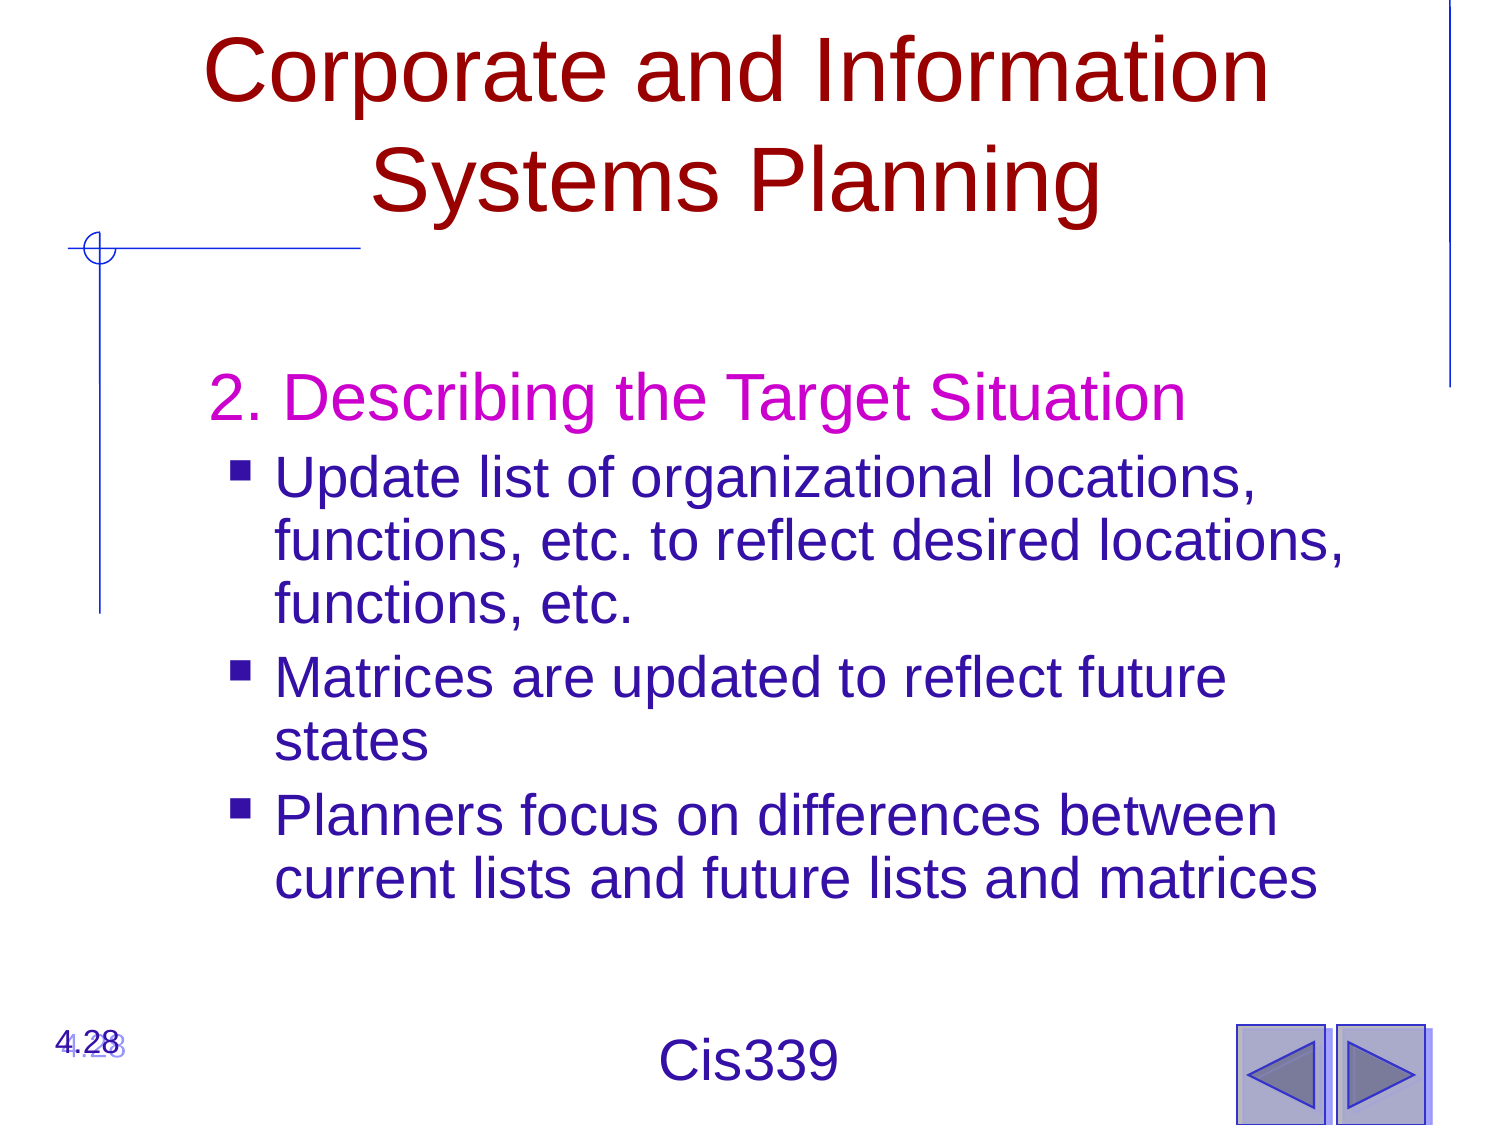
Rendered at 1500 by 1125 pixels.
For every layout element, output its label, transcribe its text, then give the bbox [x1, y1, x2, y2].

footer Cis339 [512, 1024, 988, 1101]
text_box 4.28 [37, 1012, 138, 1107]
list 2. Describing the Target Situation Update list of organizational locations, functions, etc. to reflect desired locations, functions, etc. Matrices are updated to reflect future states Planners focus on differences between current lists and future lists and matrices [137, 262, 1413, 988]
title Corporate and Information Systems Planning [99, 49, 1376, 238]
